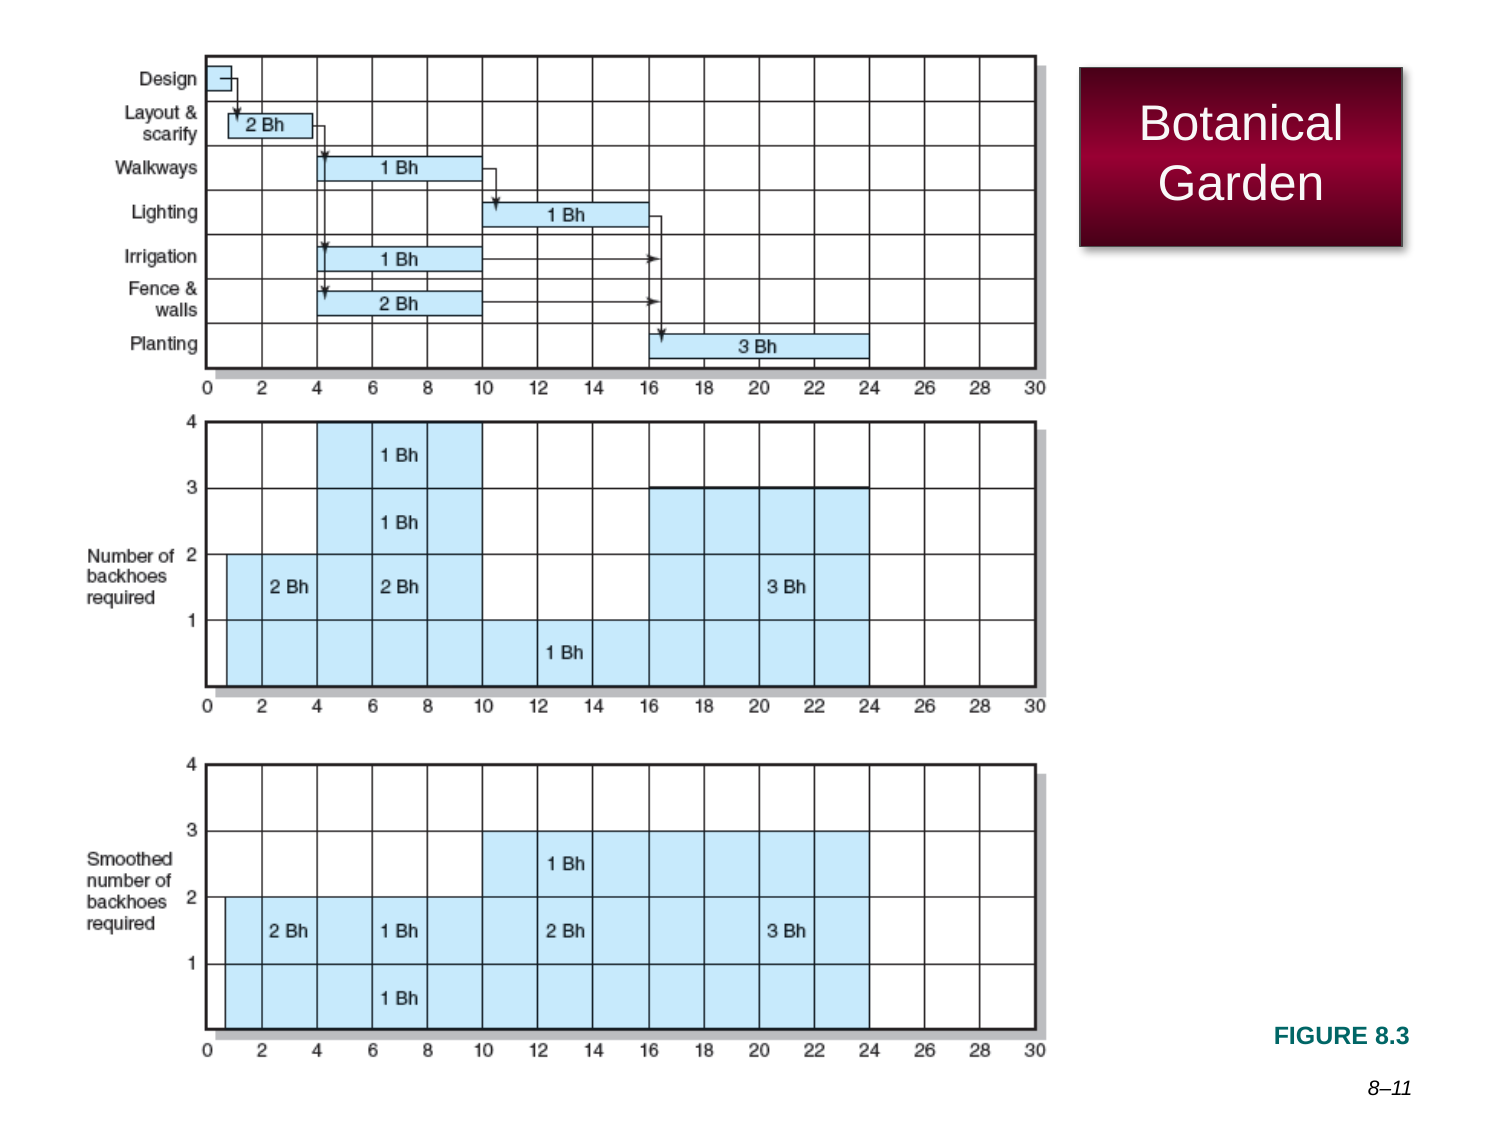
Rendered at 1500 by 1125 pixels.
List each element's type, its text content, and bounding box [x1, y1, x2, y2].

slide_number 8–11 [1065, 1074, 1413, 1100]
picture [81, 52, 1048, 1077]
title Botanical Garden [1079, 67, 1403, 247]
text_box FIGURE 8.3 [1215, 1012, 1425, 1058]
